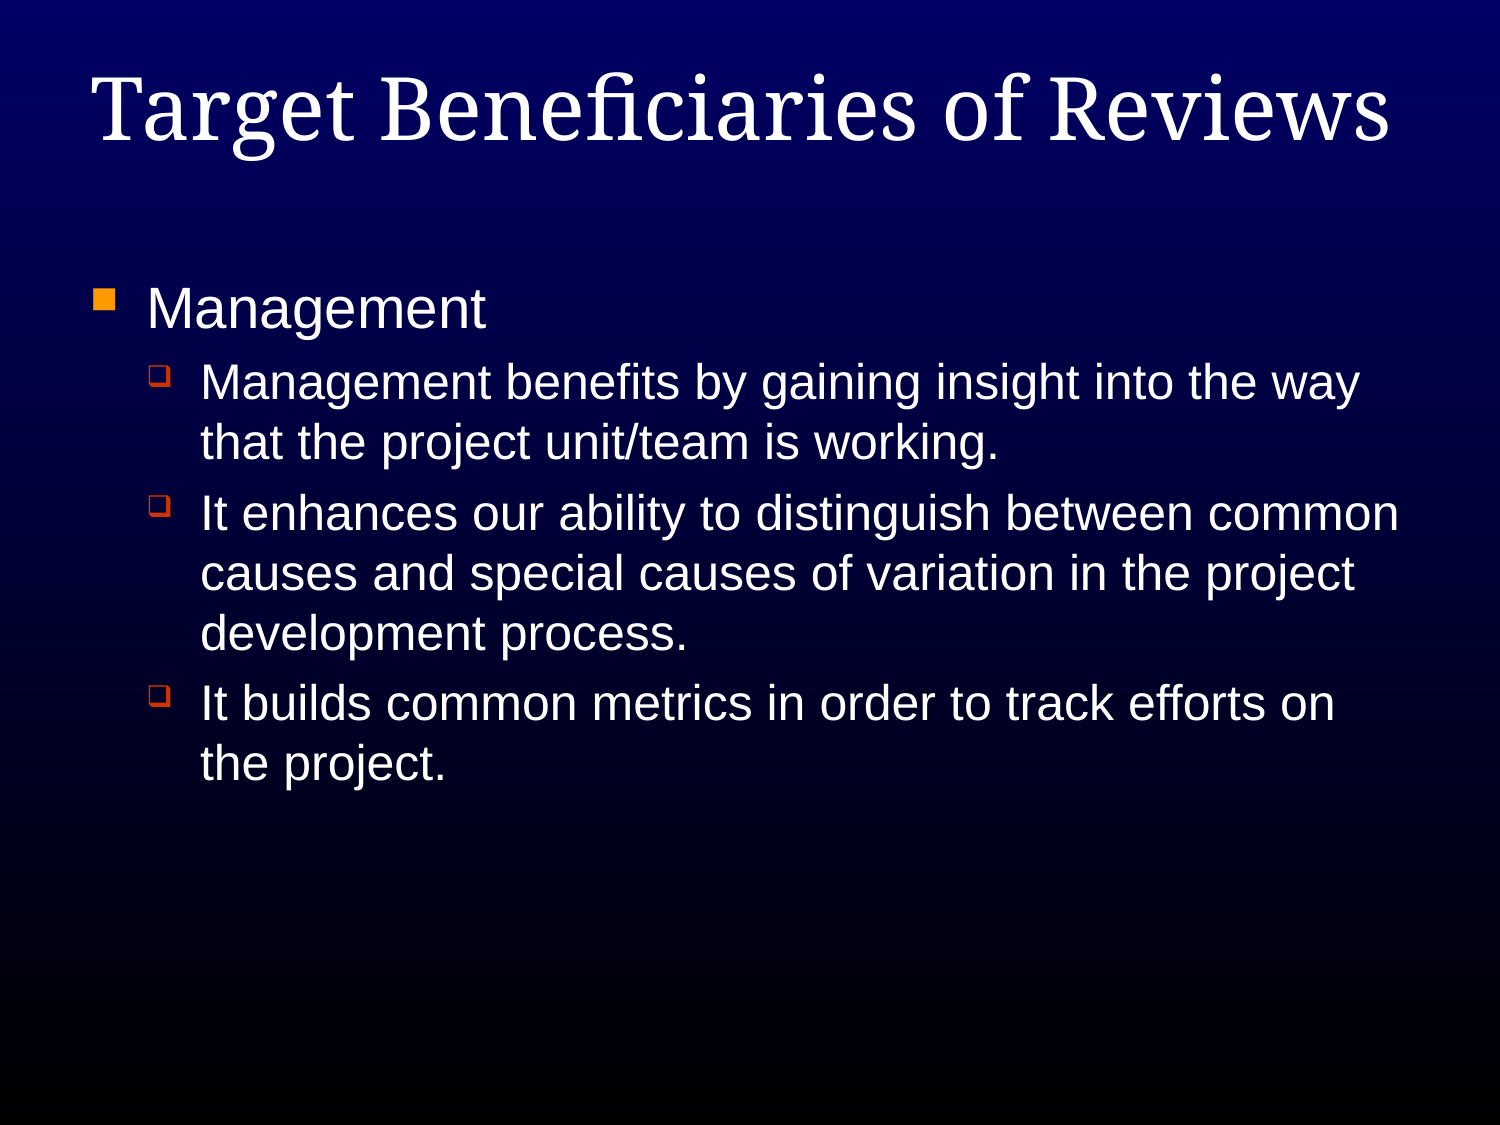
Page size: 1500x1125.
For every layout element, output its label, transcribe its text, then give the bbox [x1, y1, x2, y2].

title Target Beneficiaries of Reviews [75, 45, 1425, 233]
list Management Management benefits by gaining insight into the way that the project unit/team is working. It enhances our ability to distinguish between common causes and special causes of variation in the project development process. It builds common metrics in order to track efforts on the project. [75, 262, 1425, 1071]
